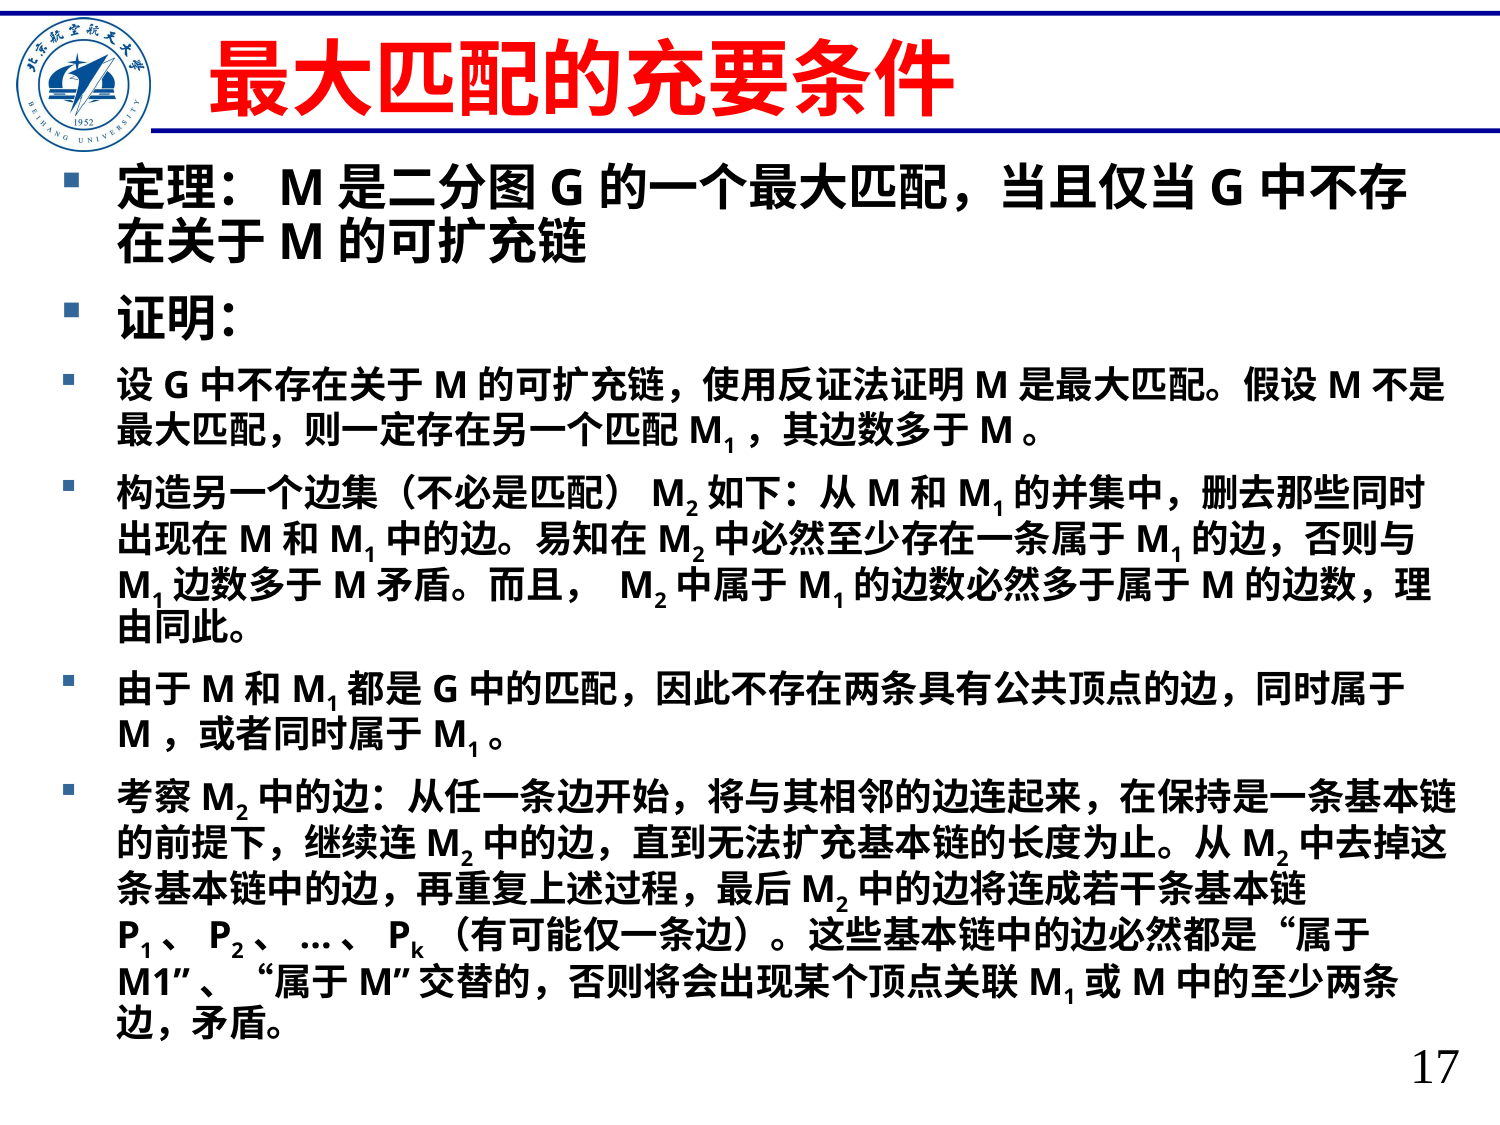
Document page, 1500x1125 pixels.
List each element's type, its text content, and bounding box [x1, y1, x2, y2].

picture [16, 17, 151, 152]
title 最大匹配的充要条件 [192, 32, 1415, 120]
list 定理：M是二分图G的一个最大匹配，当且仅当G中不存在关于M的可扩充链 证明： 设G中不存在关于M的可扩充链，使用反证法证明M是最大匹配。假设M不是最大匹配，则一定存在另一个匹配M1，其边数多于M。 构造另一个边集（不必是匹配）M2如下：从M和M1的并集中，删去那些同时出现在M和M1中的边。易知在M2中必然至少存在一条属于M1的边，否则与M1边数多于M矛盾。而且， M2中属于M1的边数必然多于属于M的边数，理由同此。 由于M和M1都是G中的匹配，因此不存在两条具有公共顶点的边，同时属于M，或者同时属于M1。 考察M2中的边：从任一条边开始，将与其相邻的边连起来，在保持是一条基本链的前提下，继续连M2中的边，直到无法扩充基本链的长度为止。从M2中去掉这条基本链中的边，再重复上述过程，最后M2中的边将连成若干条基本链P1、P2、...、Pk（有可能仅一条边）。这些基本链中的边必然都是“属于M1”、“属于M”交替的，否则将会出现某个顶点关联M1或M中的至少两条边，矛盾。 [45, 155, 1473, 1064]
